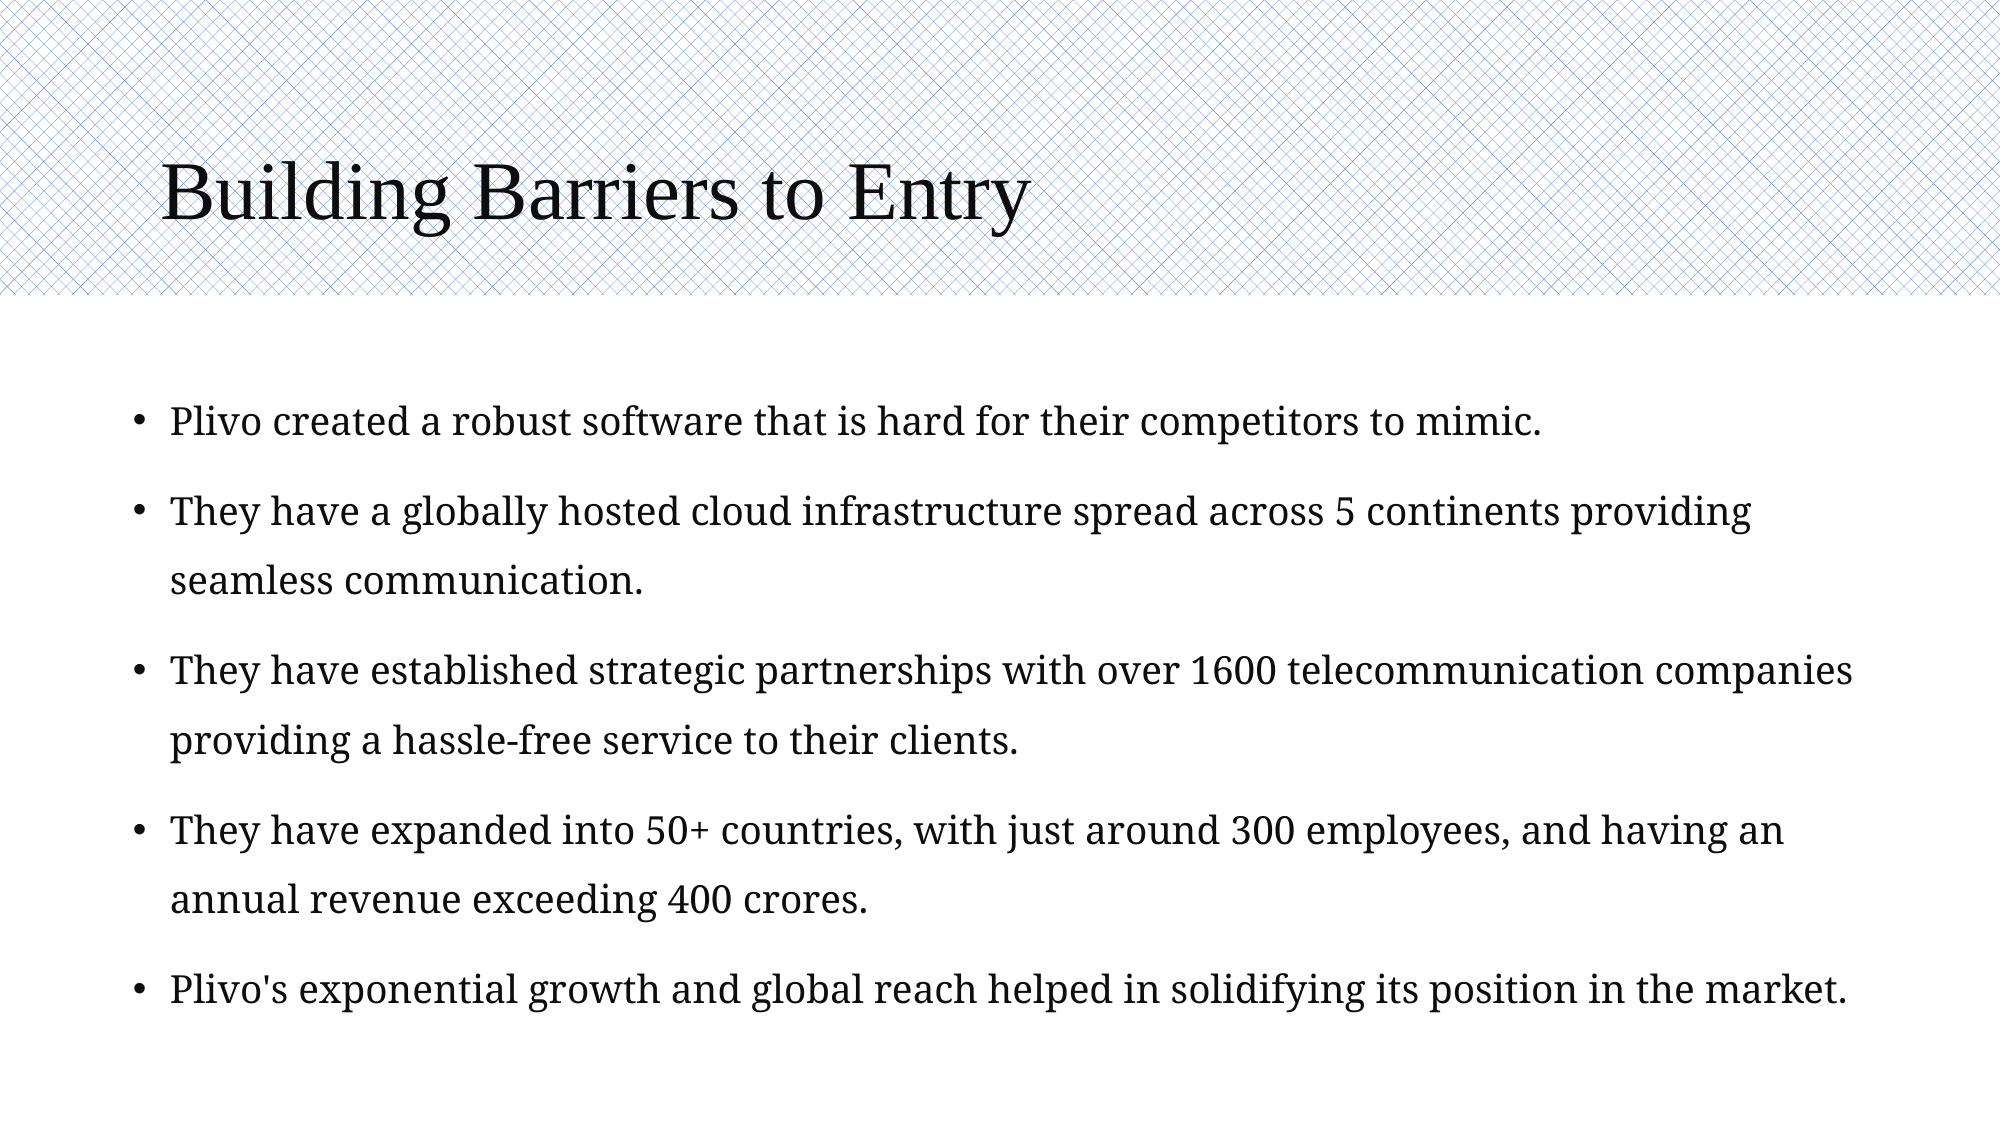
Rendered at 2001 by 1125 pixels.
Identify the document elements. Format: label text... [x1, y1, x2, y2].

list Plivo created a robust software that is hard for their competitors to mimic. They have a globally hosted cloud infrastructure spread across 5 continents providing seamless communication. They have established strategic partnerships with over 1600 telecommunication companies providing a hassle-free service to their clients. They have expanded into 50+ countries, with just around 300 employees, and having an annual revenue exceeding 400 crores. Plivo's exponential growth and global reach helped in solidifying its position in the market. [117, 365, 1882, 1083]
title Building Barriers to Entry [0, 0, 2000, 296]
